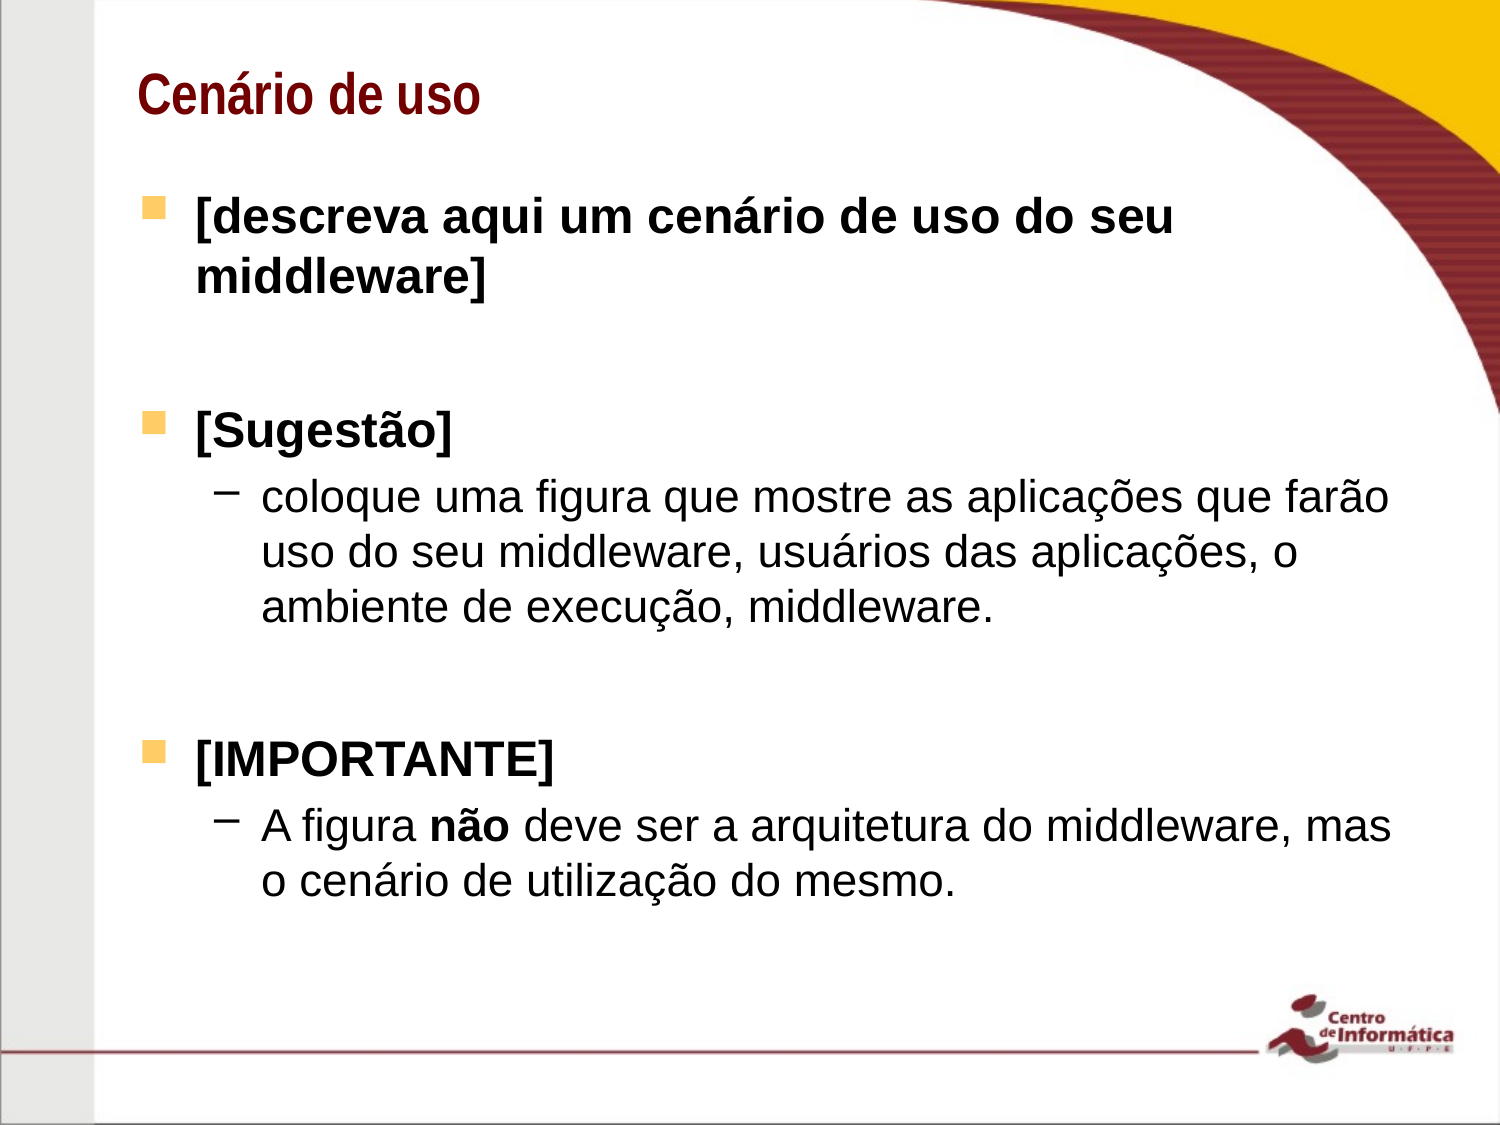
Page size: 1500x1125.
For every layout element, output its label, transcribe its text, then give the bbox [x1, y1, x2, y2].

picture [0, 0, 1500, 1125]
list [descreva aqui um cenário de uso do seu middleware] [Sugestão] coloque uma figura que mostre as aplicações que farão uso do seu middleware, usuários das aplicações, o ambiente de execução, middleware. [IMPORTANTE] A figura não deve ser a arquitetura do middleware, mas o cenário de utilização do mesmo. [123, 175, 1424, 1038]
title Cenário de uso [121, 30, 1318, 153]
